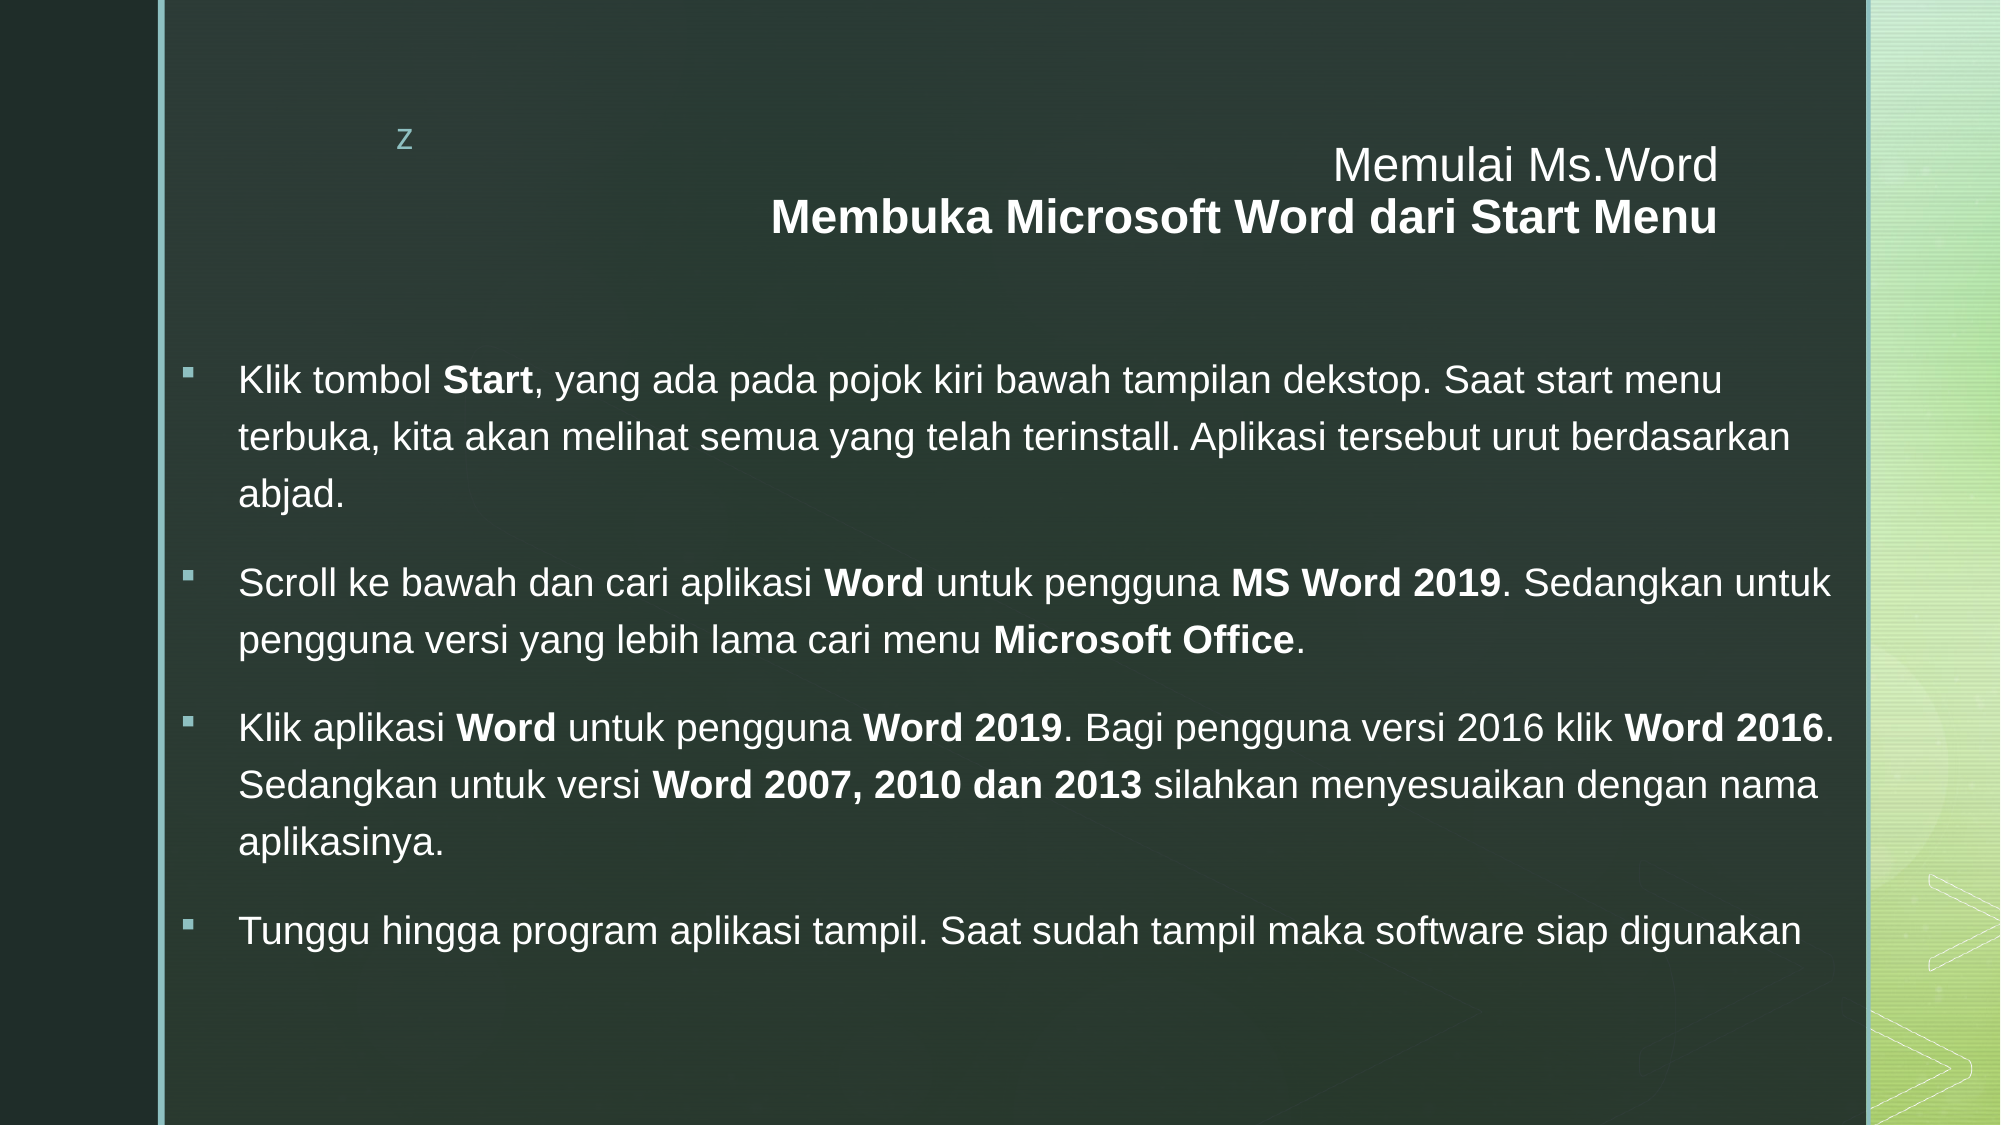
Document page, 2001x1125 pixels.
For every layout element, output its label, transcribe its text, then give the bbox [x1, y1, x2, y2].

title Memulai Ms.Word Membuka Microsoft Word dari Start Menu [267, 132, 1734, 310]
list Klik tombol Start, yang ada pada pojok kiri bawah tampilan dekstop. Saat start menu terbuka, kita akan melihat semua yang telah terinstall. Aplikasi tersebut urut berdasarkan abjad. Scroll ke bawah dan cari aplikasi Word untuk pengguna MS Word 2019. Sedangkan untuk pengguna versi yang lebih lama cari menu Microsoft Office. Klik aplikasi Word untuk pengguna Word 2019. Bagi pengguna versi 2016 klik Word 2016. Sedangkan untuk versi Word 2007, 2010 dan 2013 silahkan menyesuaikan dengan nama aplikasinya. Tunggu hingga program aplikasi tampil. Saat sudah tampil maka software siap digunakan [165, 336, 1852, 993]
picture [1871, 0, 2001, 1125]
